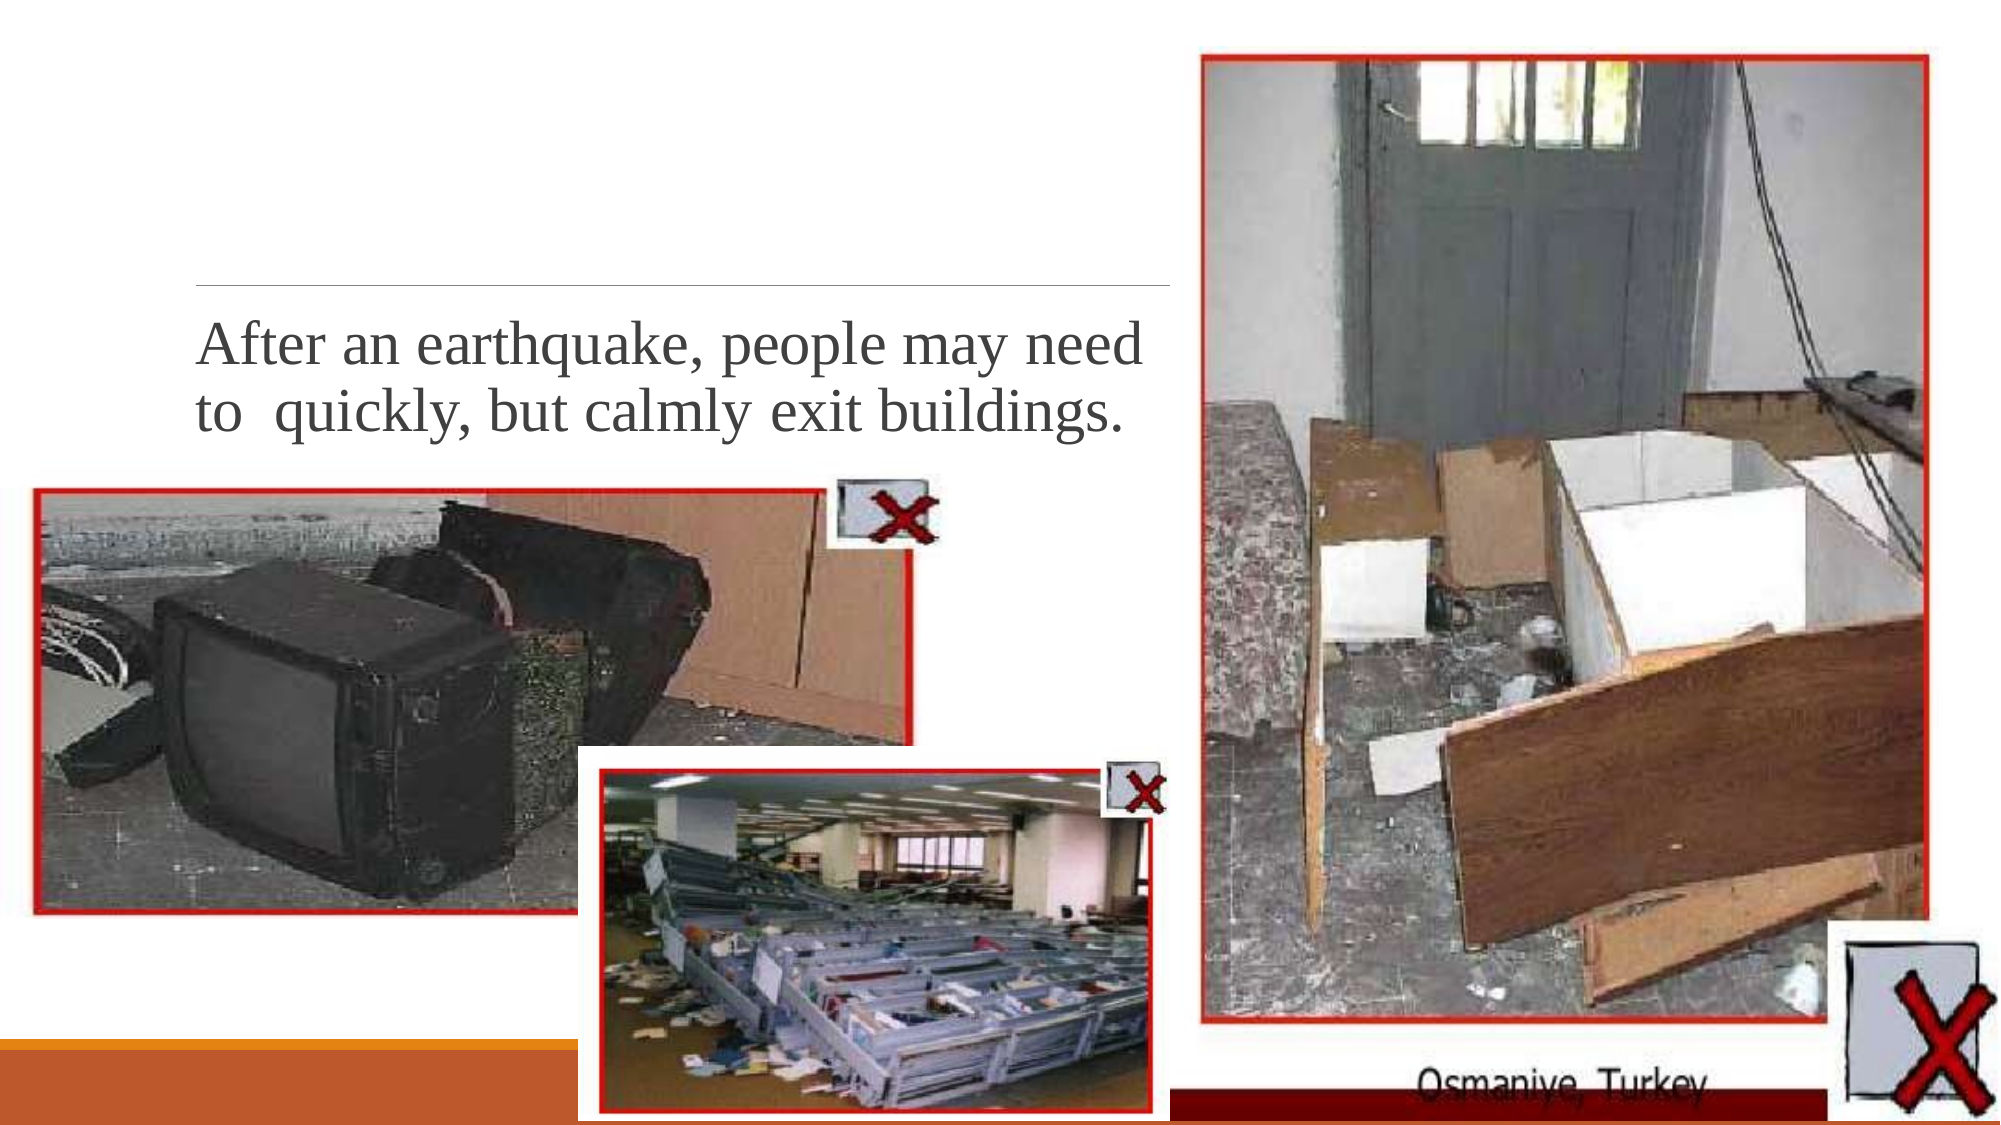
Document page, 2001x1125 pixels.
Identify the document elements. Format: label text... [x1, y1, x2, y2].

picture [1169, 46, 2000, 1121]
list After an earthquake, people may need to quickly, but calmly exit buildings. [180, 302, 1166, 457]
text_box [0, 459, 1171, 1121]
